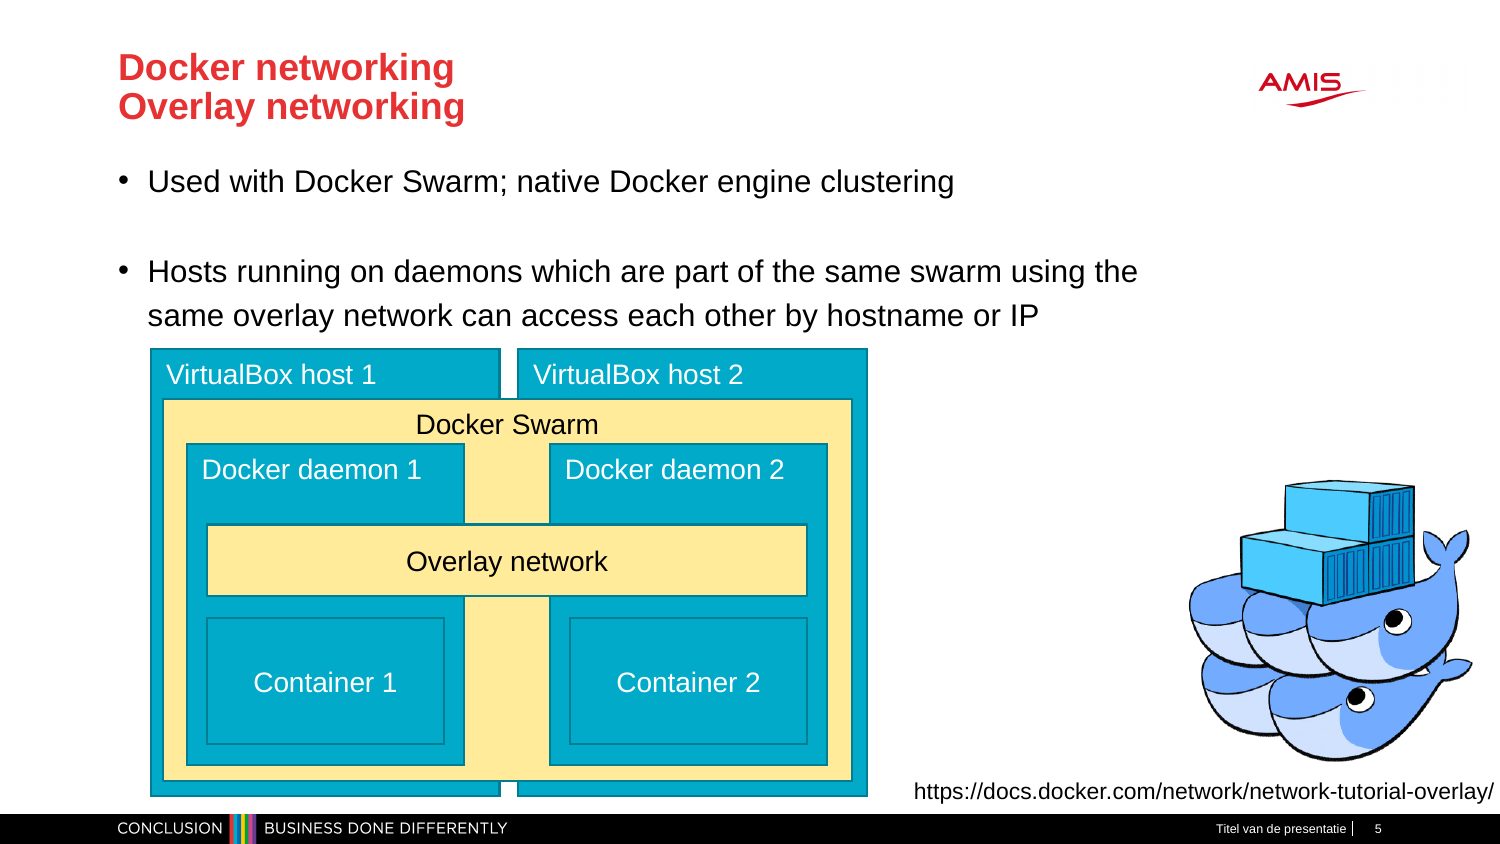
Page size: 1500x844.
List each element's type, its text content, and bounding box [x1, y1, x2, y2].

text_box Docker Swarm [162, 398, 853, 782]
text_box VirtualBox host 2 [517, 774, 868, 797]
text_box Overlay network [206, 523, 808, 597]
picture [1176, 475, 1478, 766]
text_box Container 2 [569, 617, 808, 745]
text_box https://docs.docker.com/network/network-tutorial-overlay/ [913, 776, 1496, 805]
text_box Docker daemon 1 [186, 443, 465, 766]
picture [0, 814, 236, 844]
picture [1205, 58, 1467, 111]
text_box Docker daemon 2 [549, 443, 828, 766]
footer Titel van de presentatie [814, 820, 1347, 839]
picture [239, 814, 1500, 844]
title Docker networking Overlay networking [118, 47, 1205, 130]
text_box VirtualBox host 1 [150, 774, 501, 797]
list Used with Docker Swarm; native Docker engine clustering Hosts running on daemons which are part of the same swarm using the same overlay network can access each other by hostname or IP [118, 153, 1205, 774]
slide_number 5 [1358, 820, 1382, 839]
text_box Container 1 [206, 617, 445, 745]
